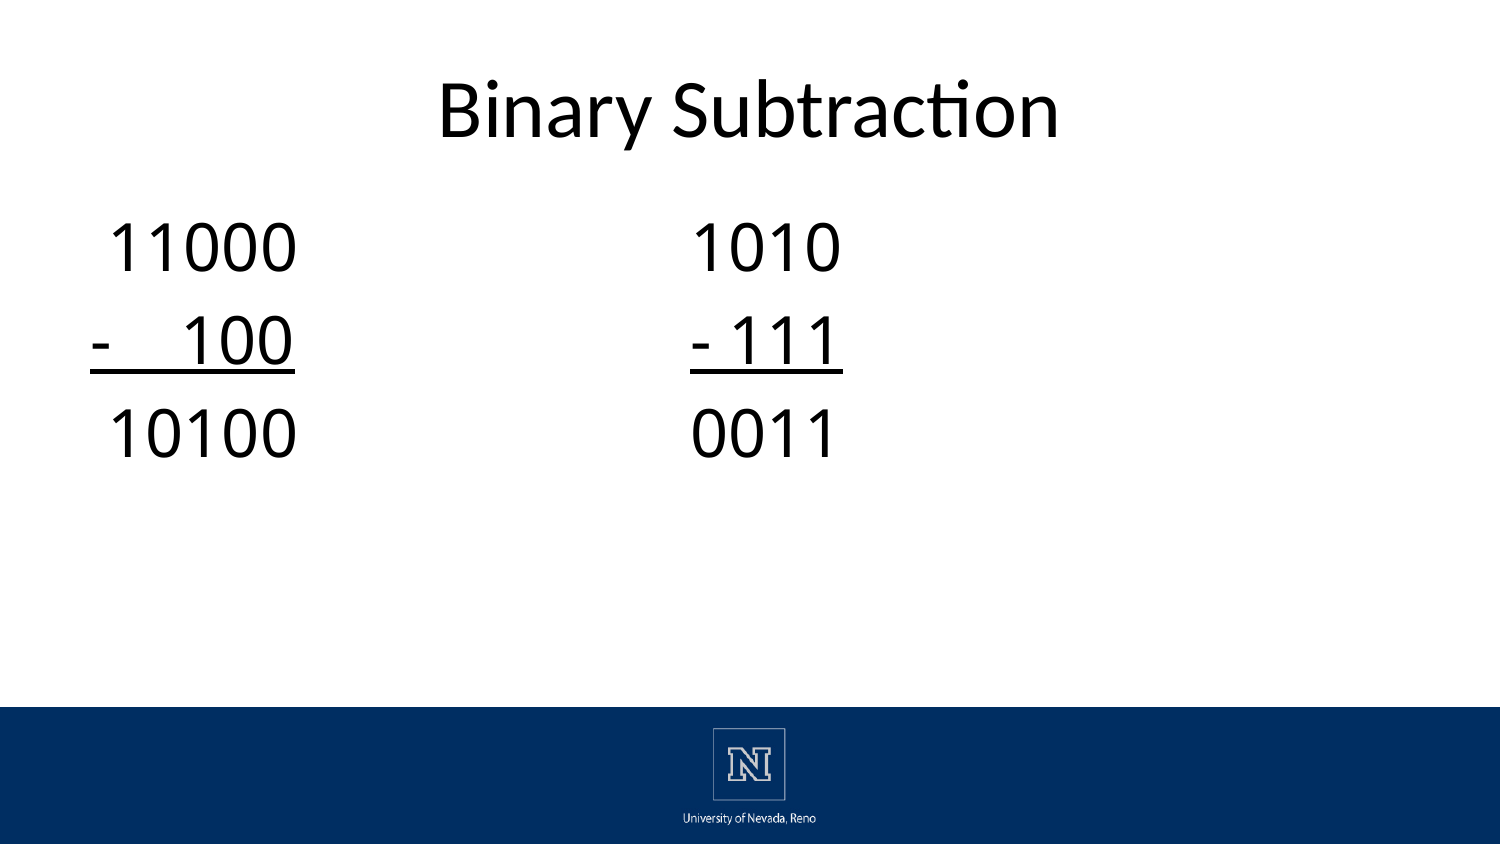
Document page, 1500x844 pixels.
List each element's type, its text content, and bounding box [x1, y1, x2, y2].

title Binary Subtraction [75, 33, 1425, 175]
picture [0, 707, 1500, 844]
list 11000 1010 - 100 - 111 10100 0011 [75, 196, 1425, 754]
